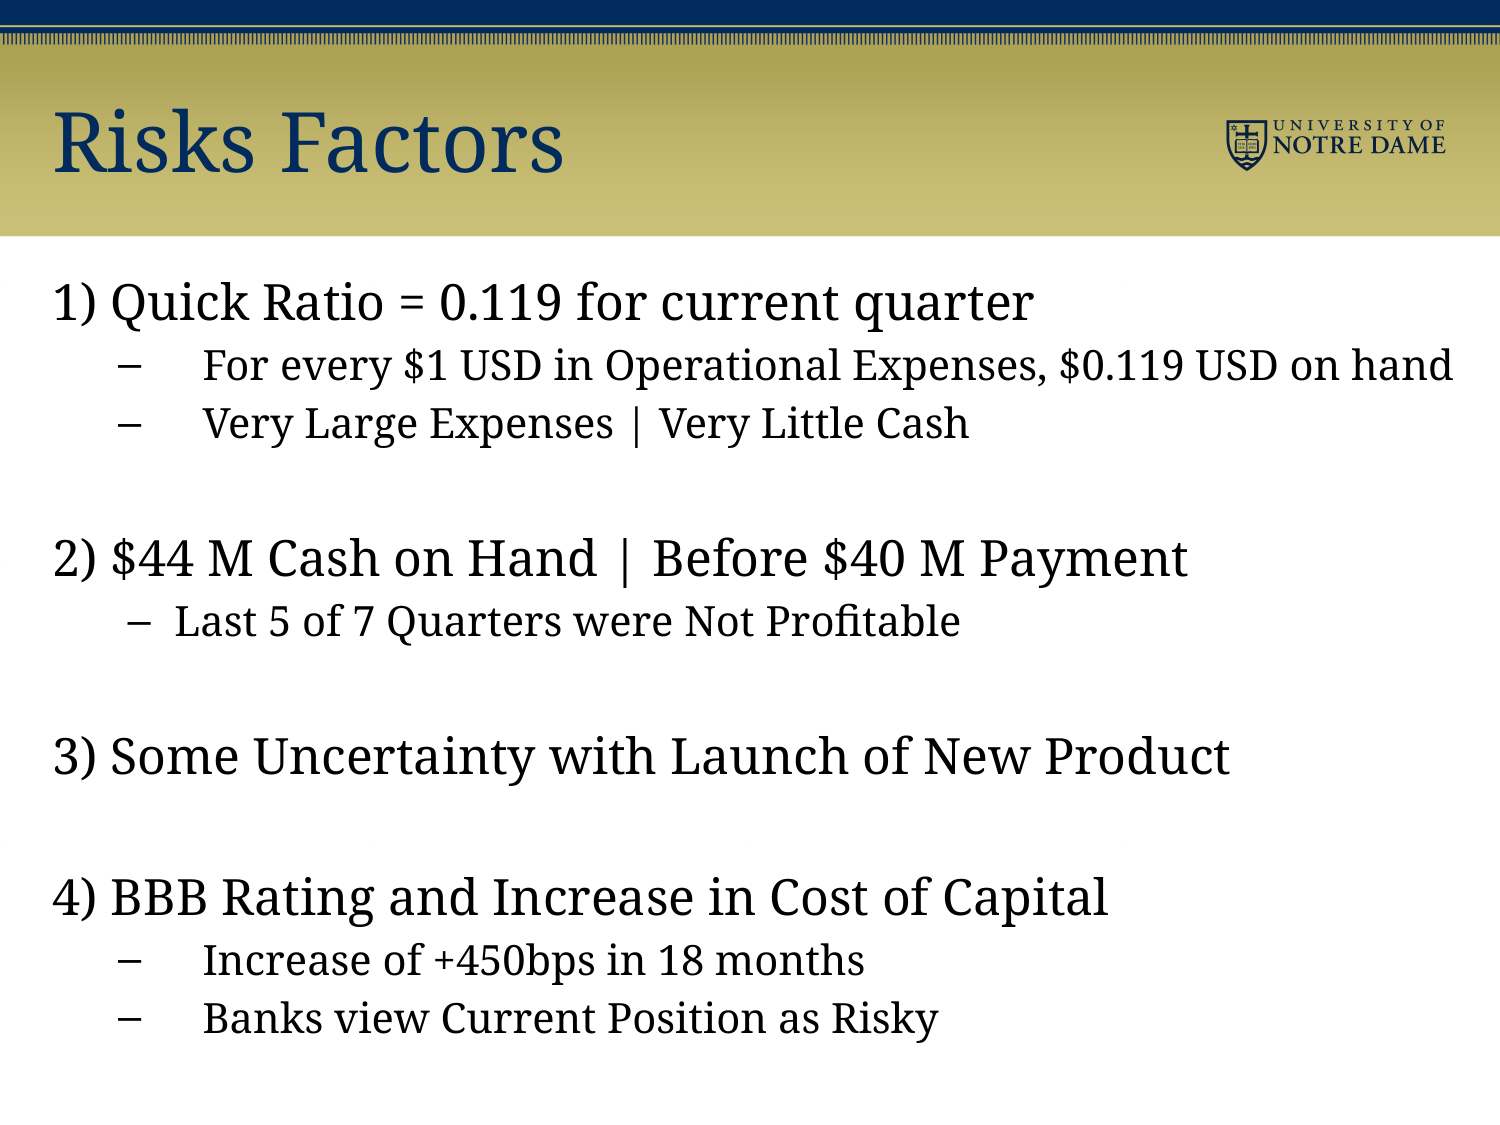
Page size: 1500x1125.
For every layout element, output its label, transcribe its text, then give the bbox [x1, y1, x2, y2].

picture [0, 0, 1500, 1125]
title Risks Factors [37, 45, 1238, 233]
text_box 1) Quick Ratio = 0.119 for current quarter For every $1 USD in Operational Expenses, $0.119 USD on hand Very Large Expenses | Very Little Cash 2) $44 M Cash on Hand | Before $40 M Payment Last 5 of 7 Quarters were Not Profitable 3) Some Uncertainty with Launch of New Product 4) BBB Rating and Increase in Cost of Capital Increase of +450bps in 18 months Banks view Current Position as Risky [37, 262, 1500, 1125]
